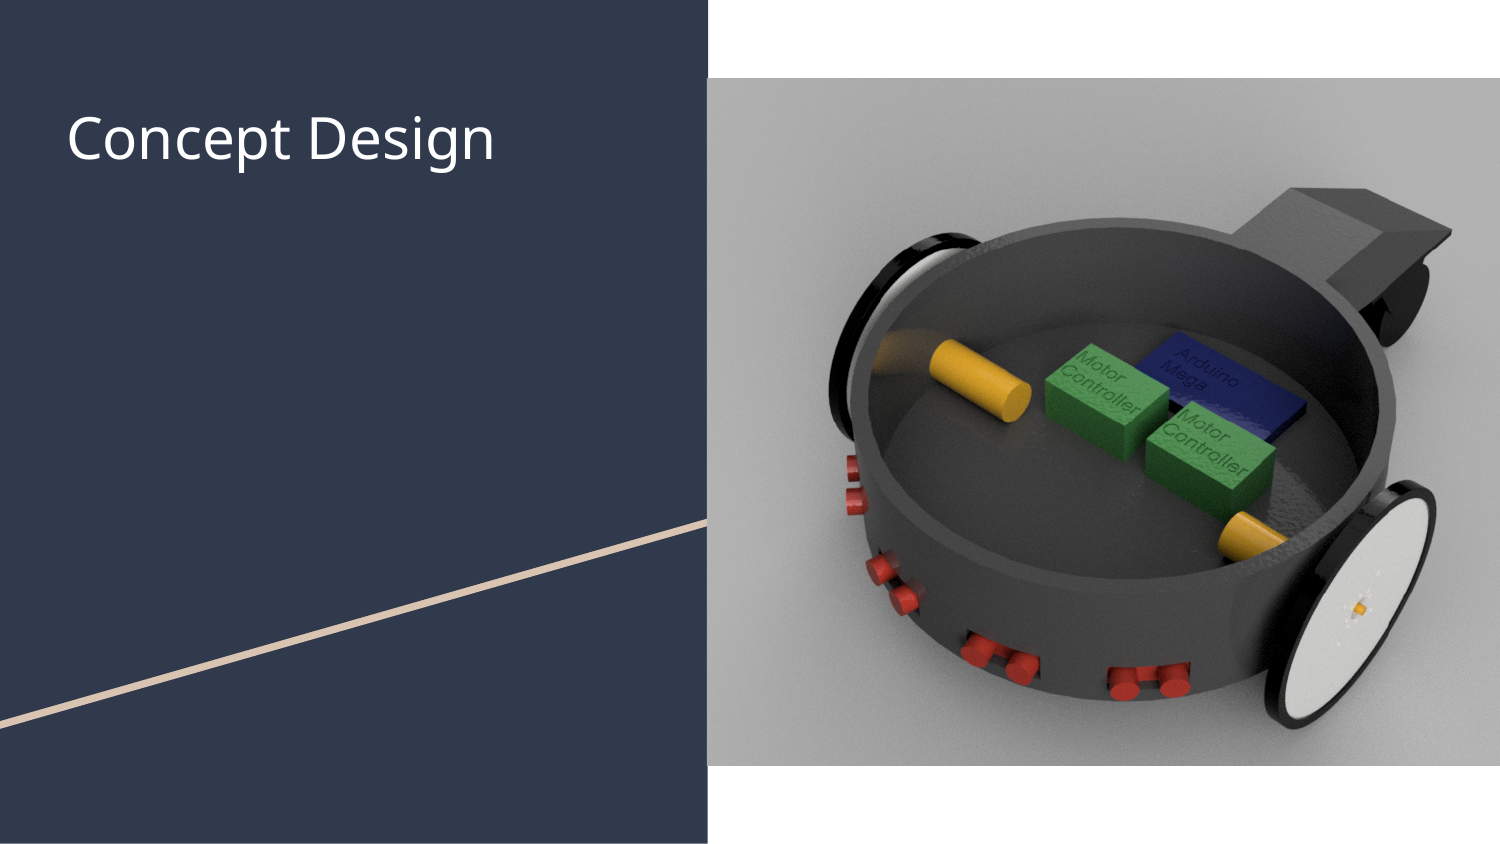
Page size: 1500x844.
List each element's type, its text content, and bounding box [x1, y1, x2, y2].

picture [706, 78, 1500, 766]
title Concept Design [51, 82, 660, 494]
